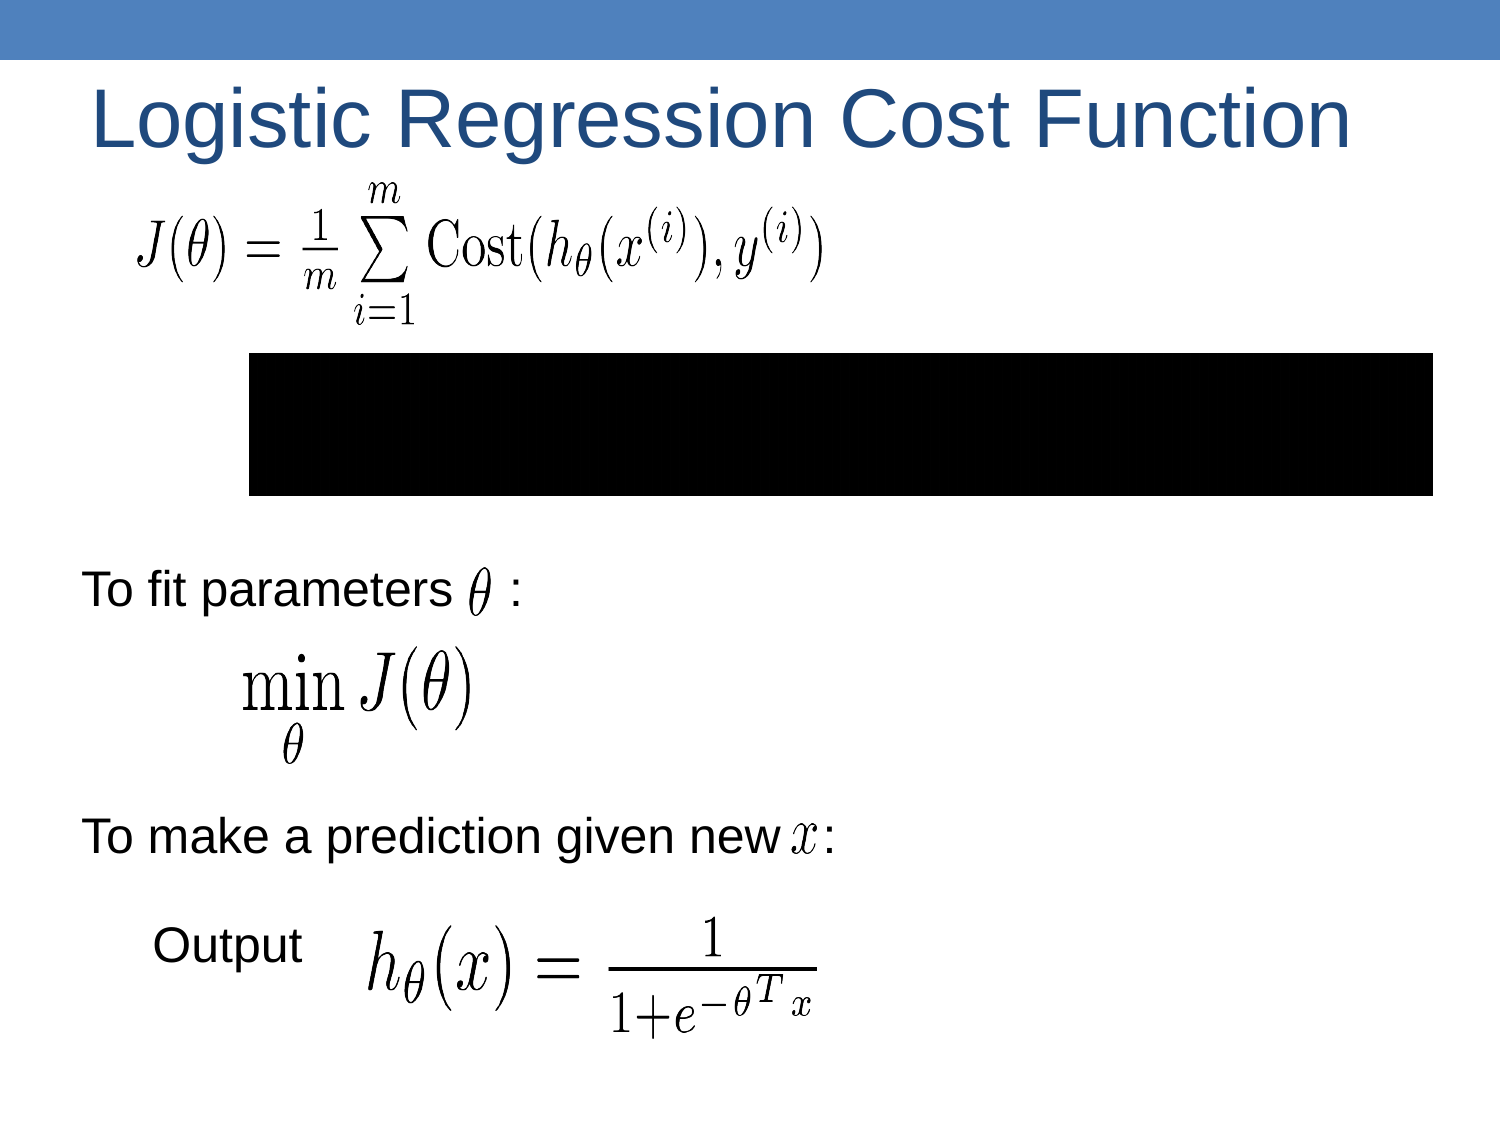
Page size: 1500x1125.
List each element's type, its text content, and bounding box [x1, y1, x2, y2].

picture [791, 823, 818, 854]
picture [137, 182, 822, 326]
picture [469, 567, 492, 617]
picture [243, 646, 470, 765]
text_box To fit parameters : [66, 549, 954, 625]
picture [368, 915, 818, 1039]
picture [249, 353, 1434, 497]
text_box Logistic Regression Cost Function [74, 57, 1425, 220]
text_box Output [137, 904, 1025, 980]
text_box To make a prediction given new : [66, 795, 954, 871]
